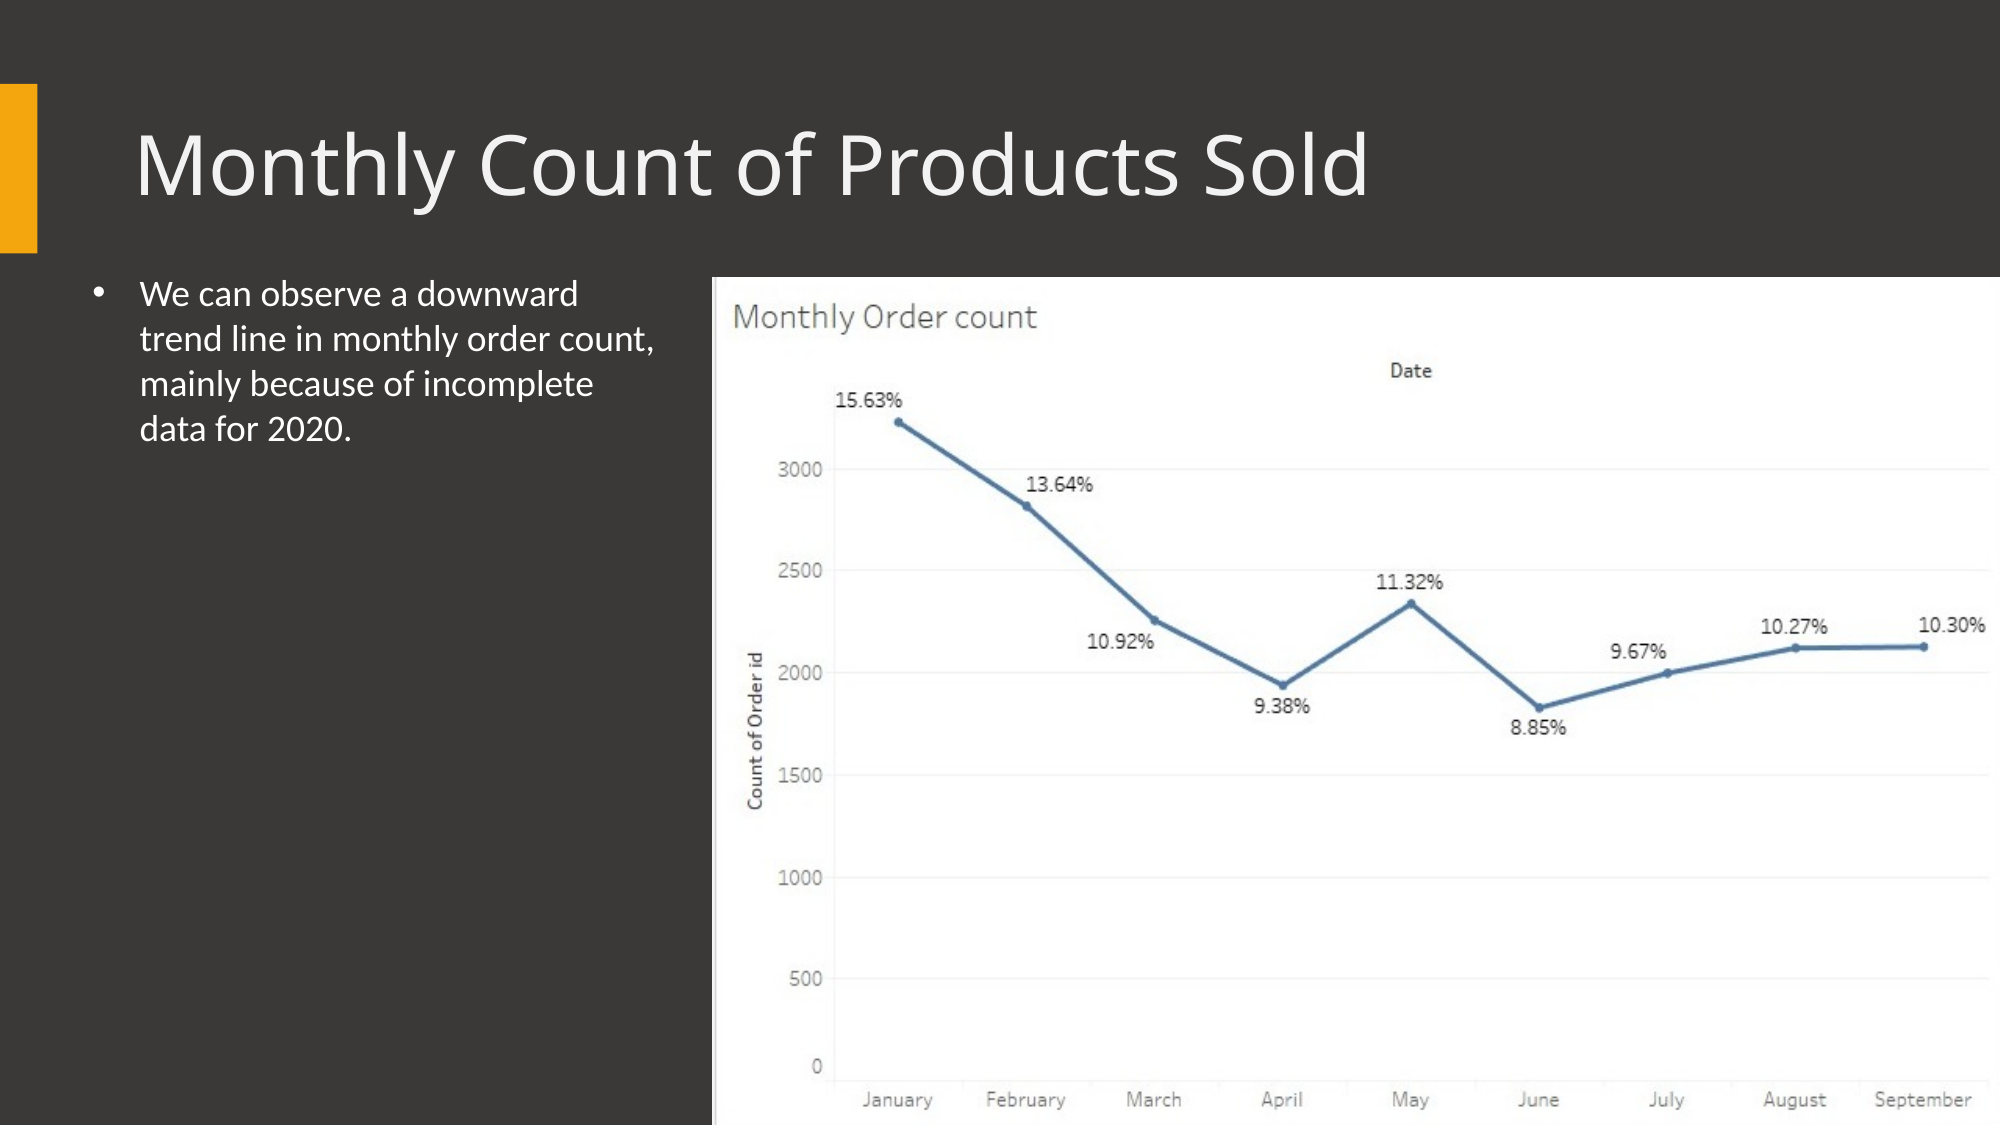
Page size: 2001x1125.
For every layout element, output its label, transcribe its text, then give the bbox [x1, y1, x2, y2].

text_box We can observe a downward trend line in monthly order count, mainly because of incomplete data for 2020. [77, 261, 682, 457]
title Monthly Count of Products Sold [118, 59, 1863, 278]
picture [712, 277, 2000, 1125]
